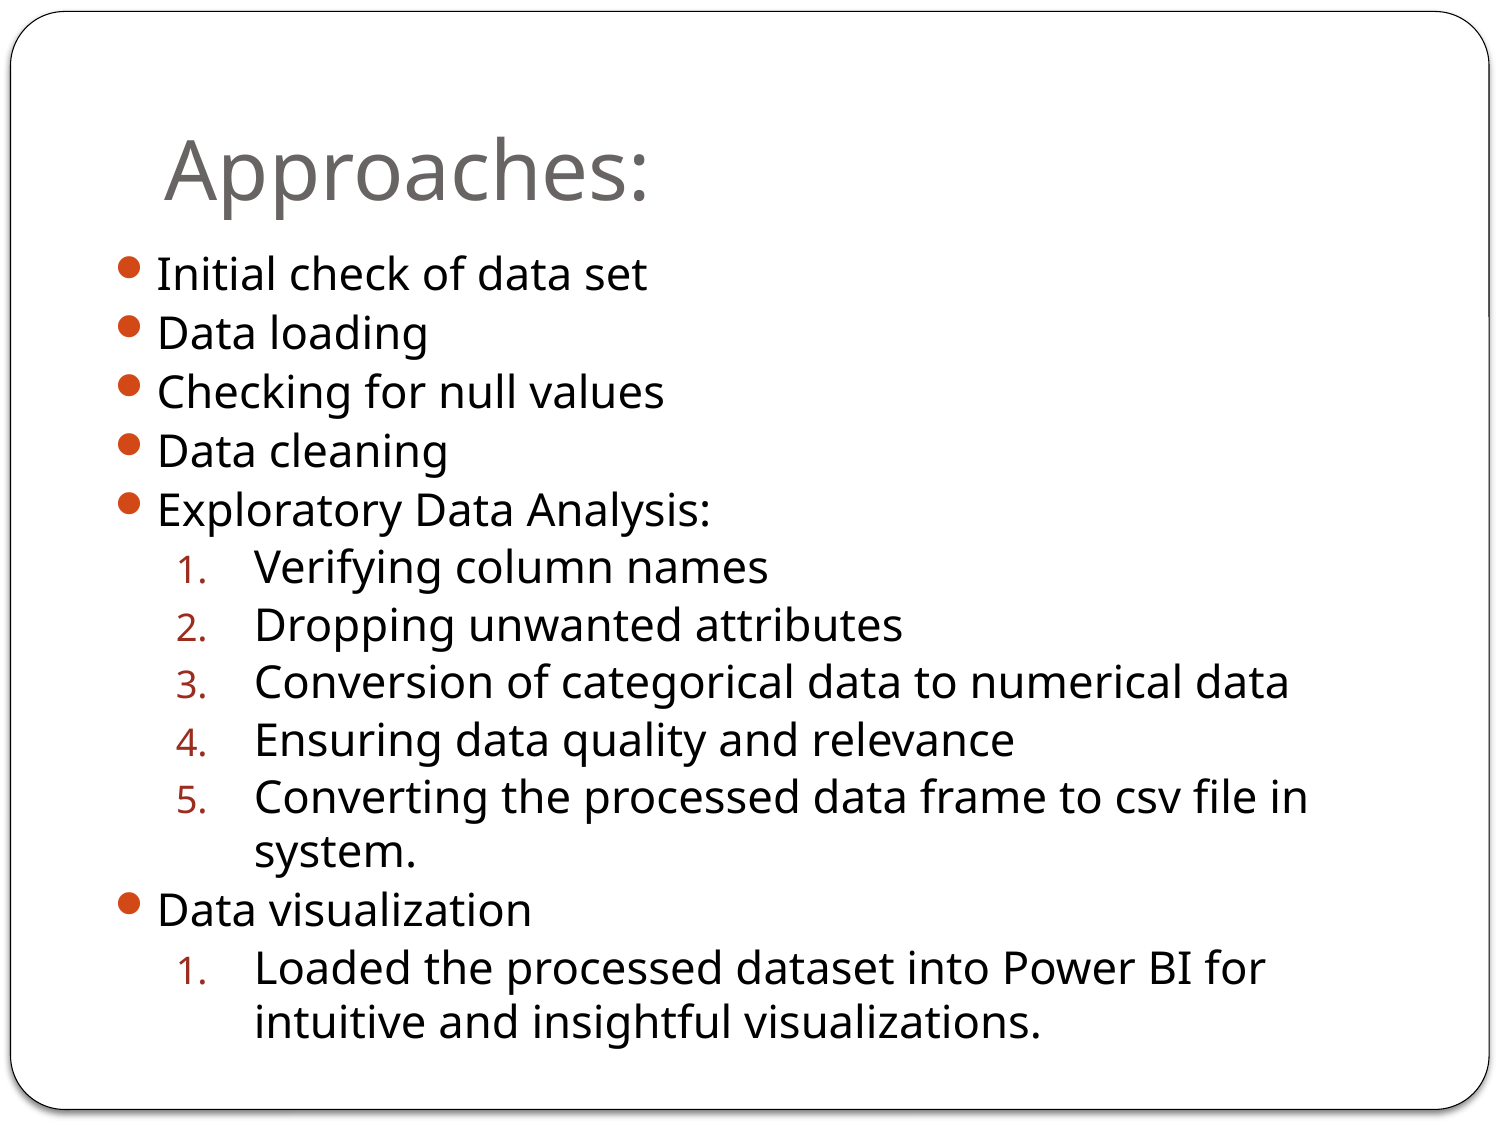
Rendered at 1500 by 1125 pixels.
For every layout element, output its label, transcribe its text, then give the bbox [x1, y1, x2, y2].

title Approaches: [150, 45, 1425, 233]
list Initial check of data set Data loading Checking for null values Data cleaning Exploratory Data Analysis: Verifying column names Dropping unwanted attributes Conversion of categorical data to numerical data Ensuring data quality and relevance Converting the processed data frame to csv file in system. Data visualization Loaded the processed dataset into Power BI for intuitive and insightful visualizations. [100, 237, 1459, 1059]
